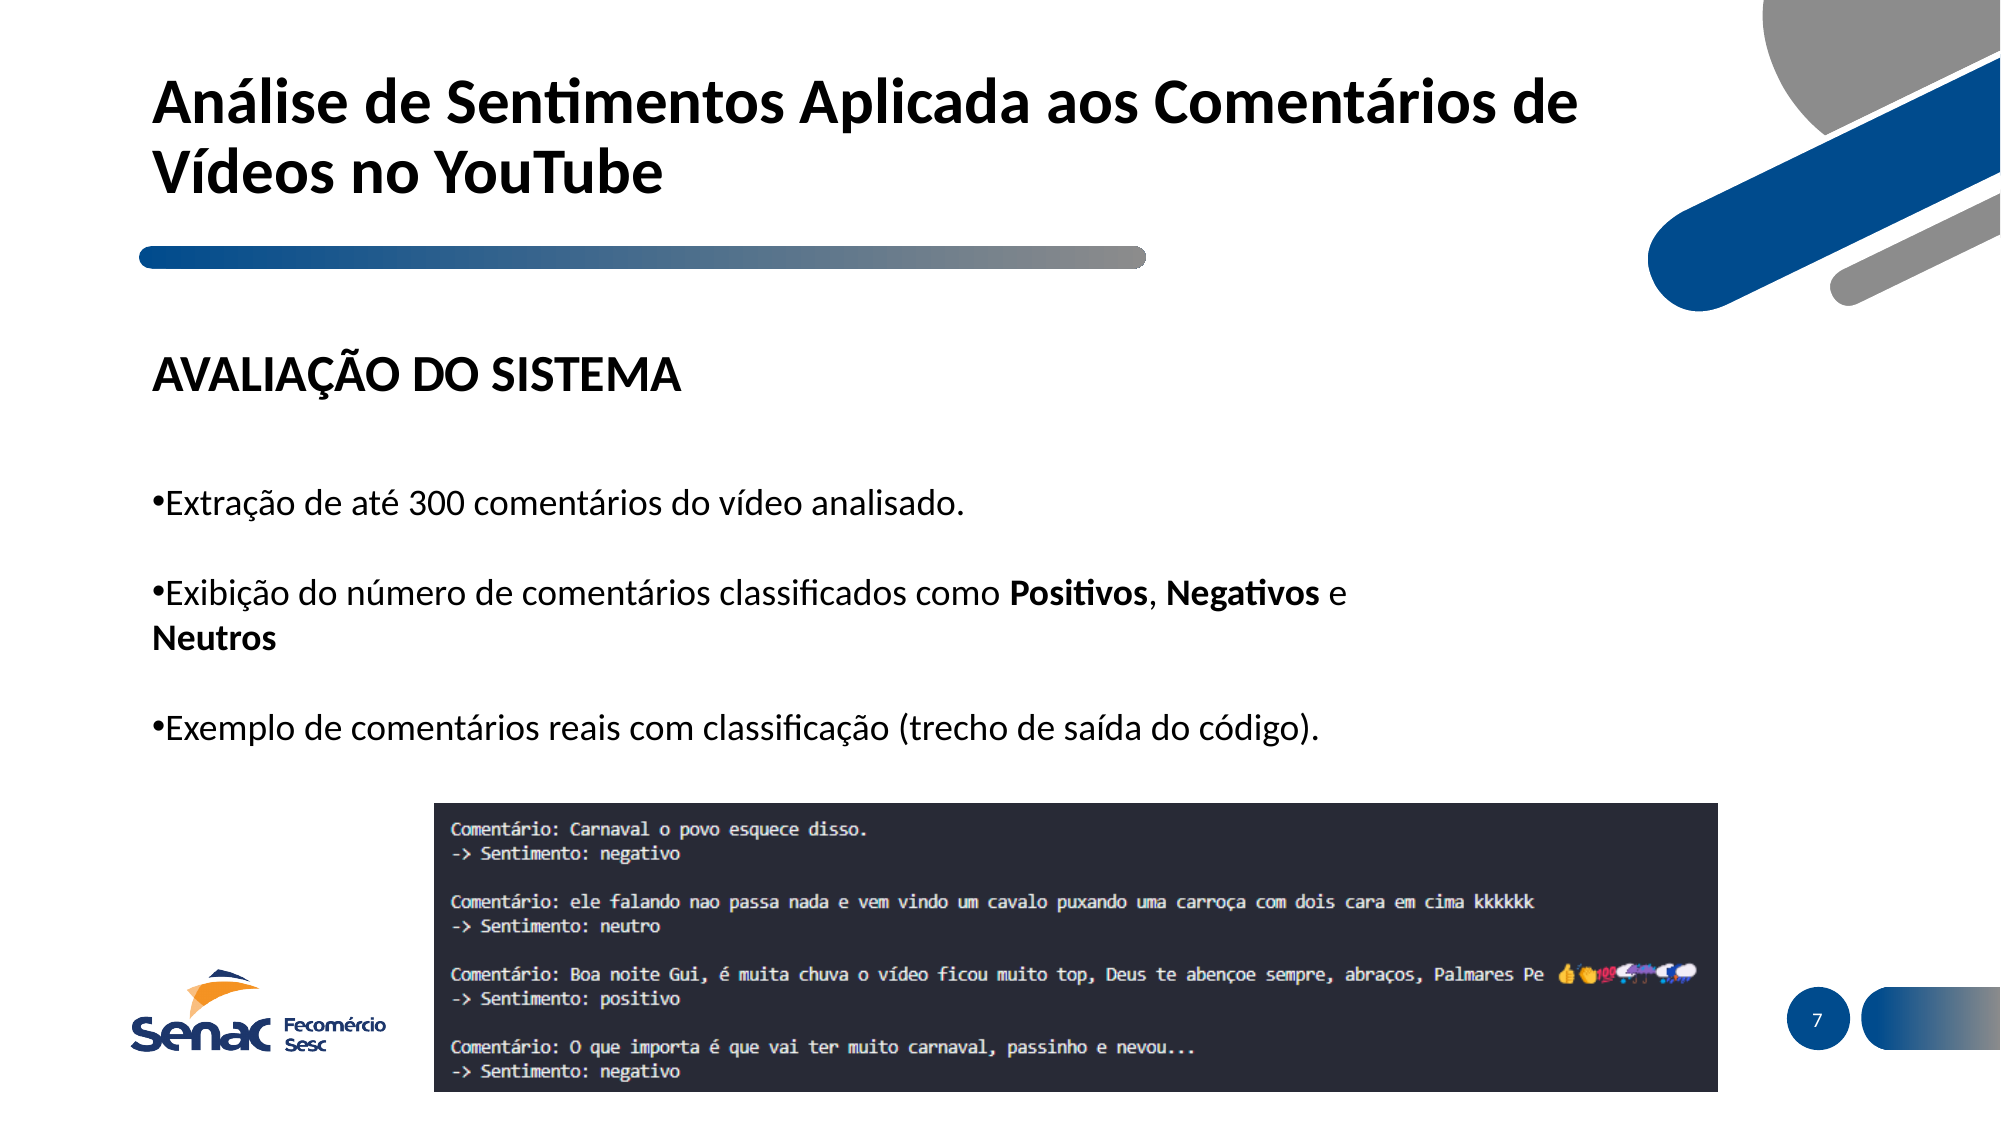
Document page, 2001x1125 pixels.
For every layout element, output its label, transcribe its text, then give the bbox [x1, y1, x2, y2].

picture [434, 803, 1718, 1092]
title Análise de Sentimentos Aplicada aos Comentários de Vídeos no YouTube [137, 59, 1731, 215]
text_box Extração de até 300 comentários do vídeo analisado. Exibição do número de comentários classificados como Positivos, Negativos e Neutros Exemplo de comentários reais com classificação (trecho de saída do código). [137, 470, 1398, 756]
picture [130, 969, 386, 1052]
text_box AVALIAÇÃO DO SISTEMA [137, 332, 804, 410]
slide_number 7 [1772, 989, 1863, 1050]
